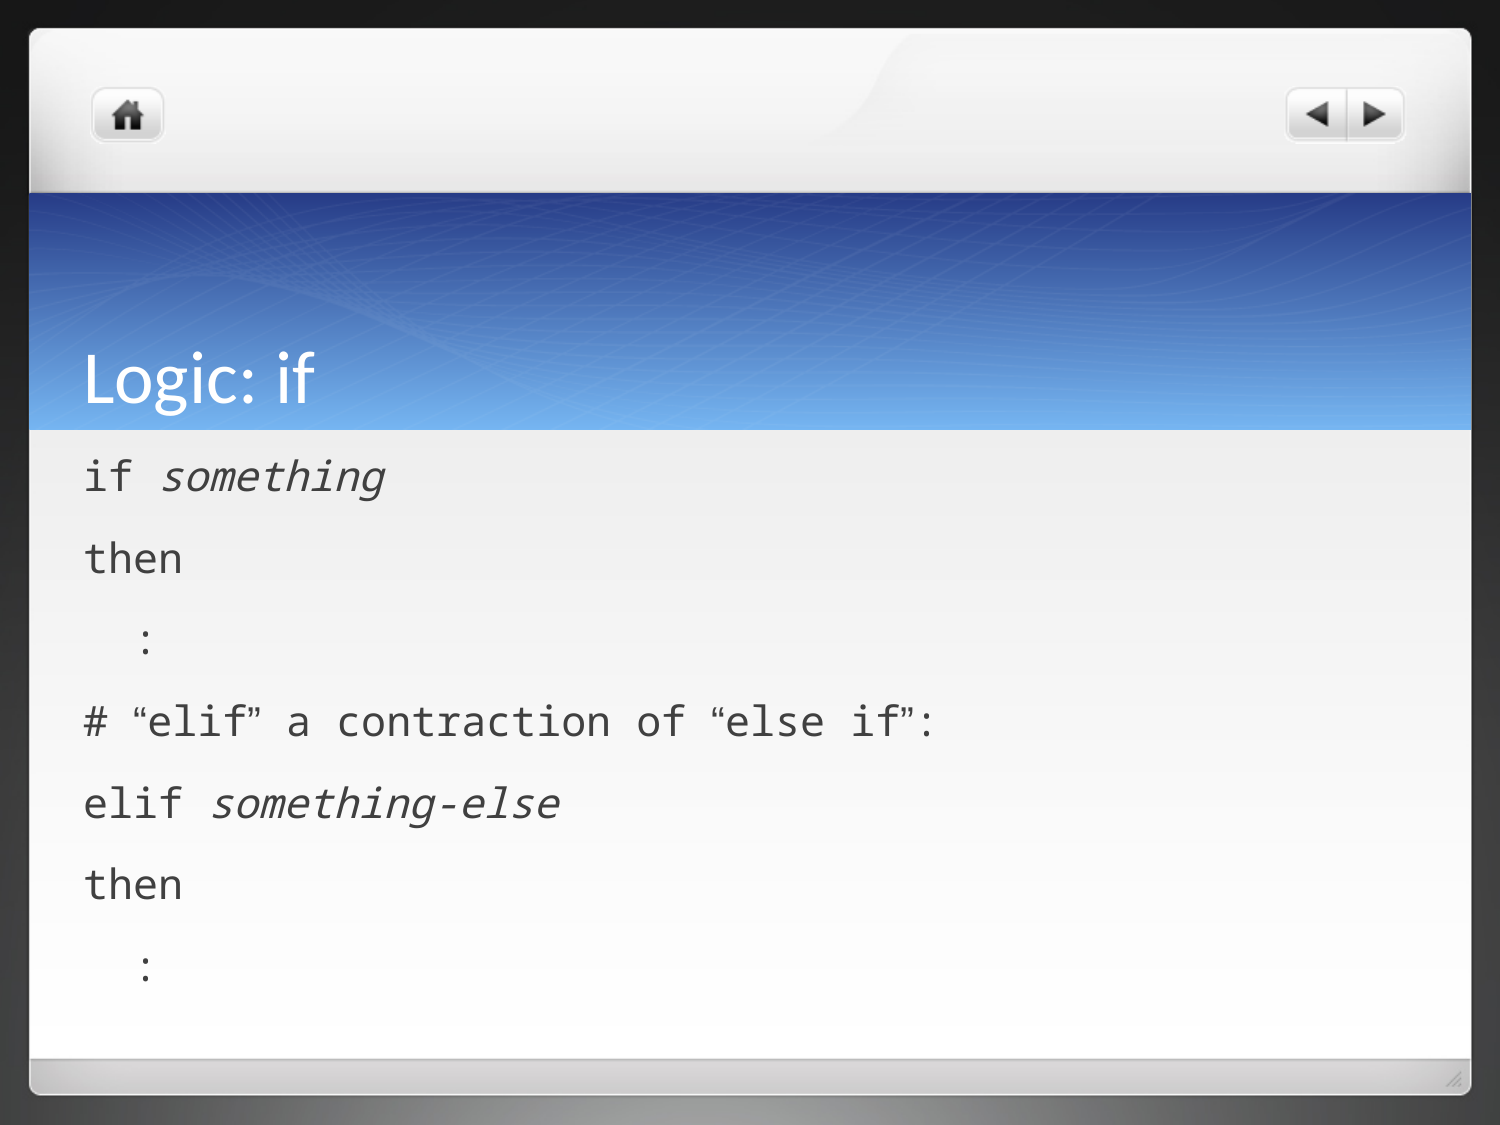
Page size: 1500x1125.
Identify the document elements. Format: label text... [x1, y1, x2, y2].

title Logic: if [68, 239, 1432, 427]
picture [0, 0, 1500, 1125]
list if something then : # “elif” a contraction of “else if”: elif something-else then : [68, 452, 1432, 1025]
